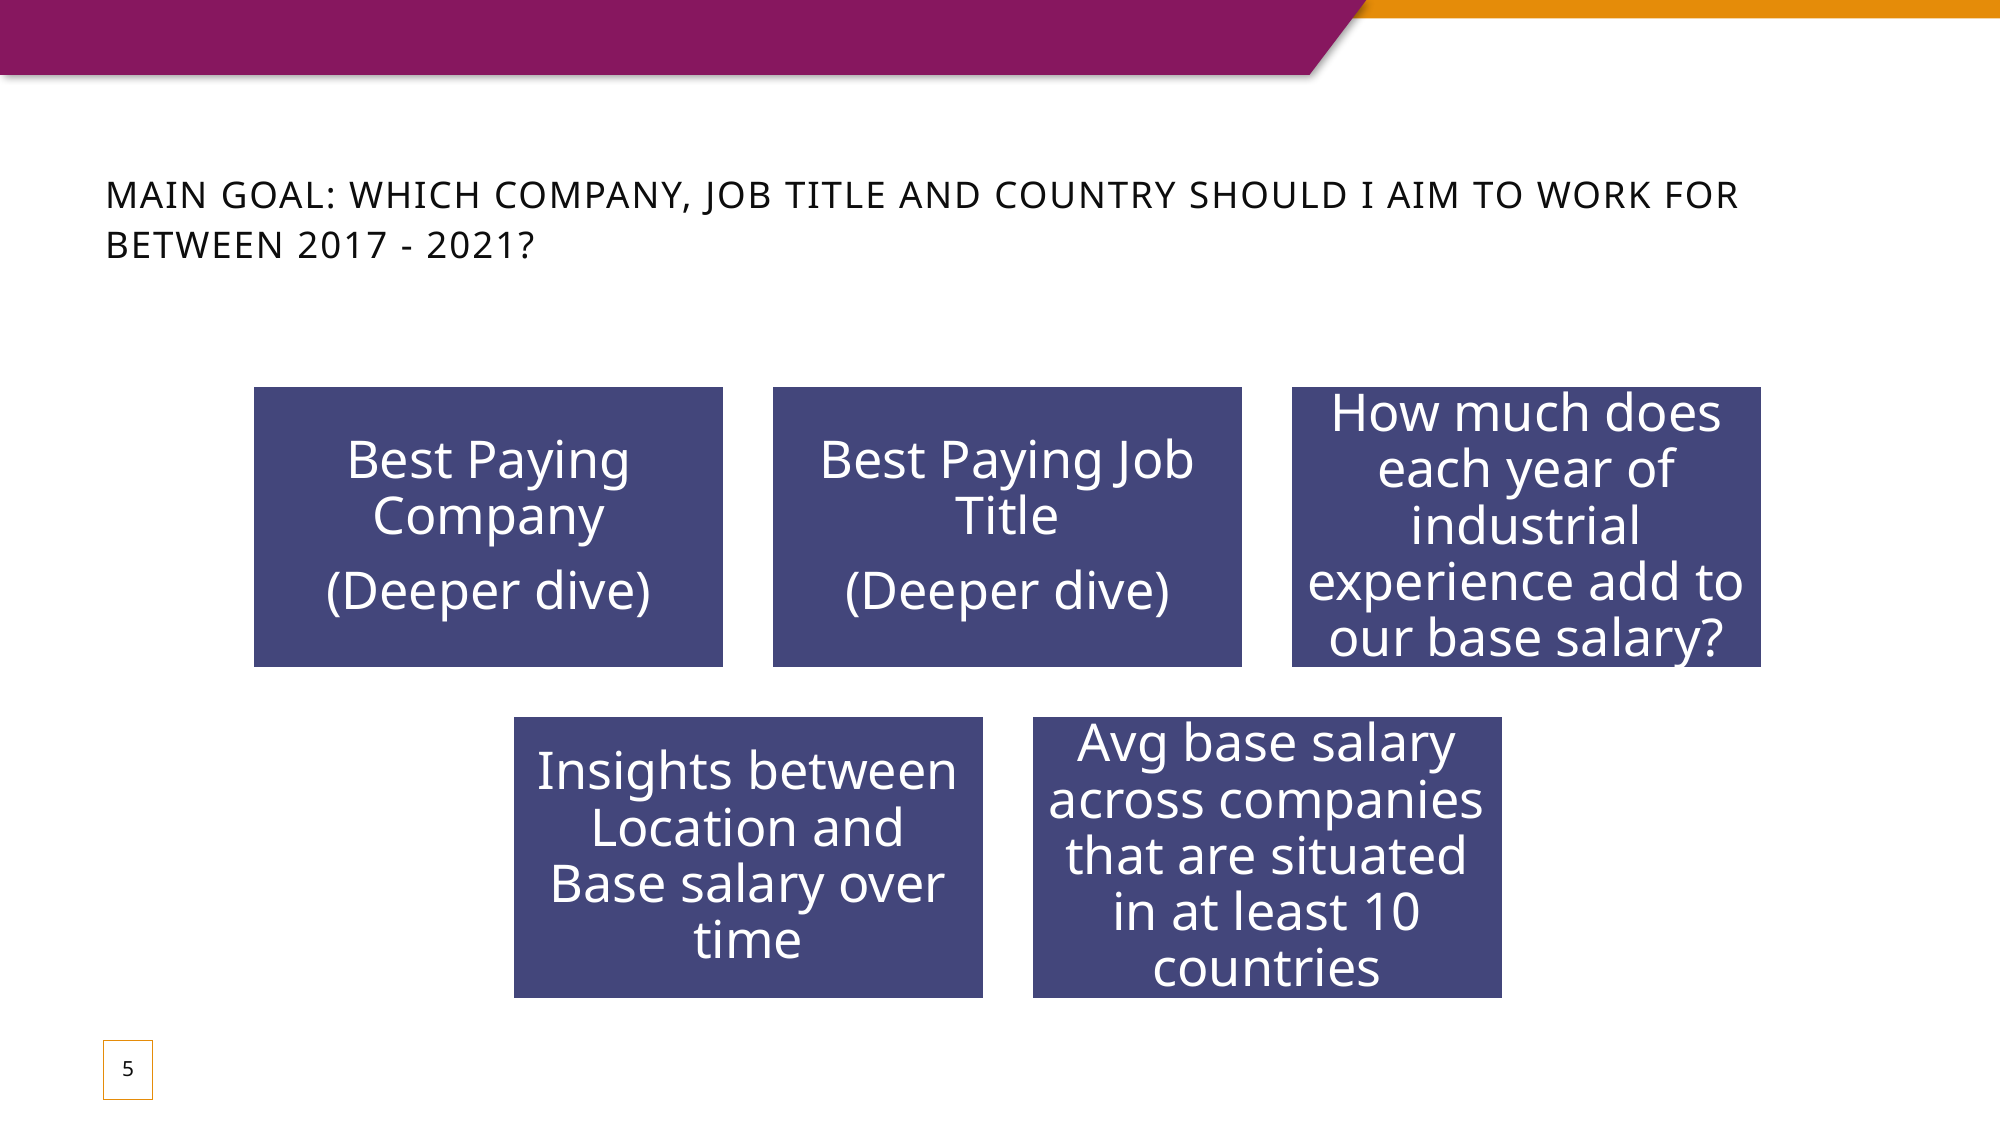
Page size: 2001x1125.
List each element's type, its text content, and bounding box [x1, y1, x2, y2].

title Main Goal: Which company, job title and country should I aim to work for between 2017 - 2021? [90, 162, 1863, 279]
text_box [152, 385, 1863, 1000]
slide_number 5 [103, 1040, 153, 1100]
